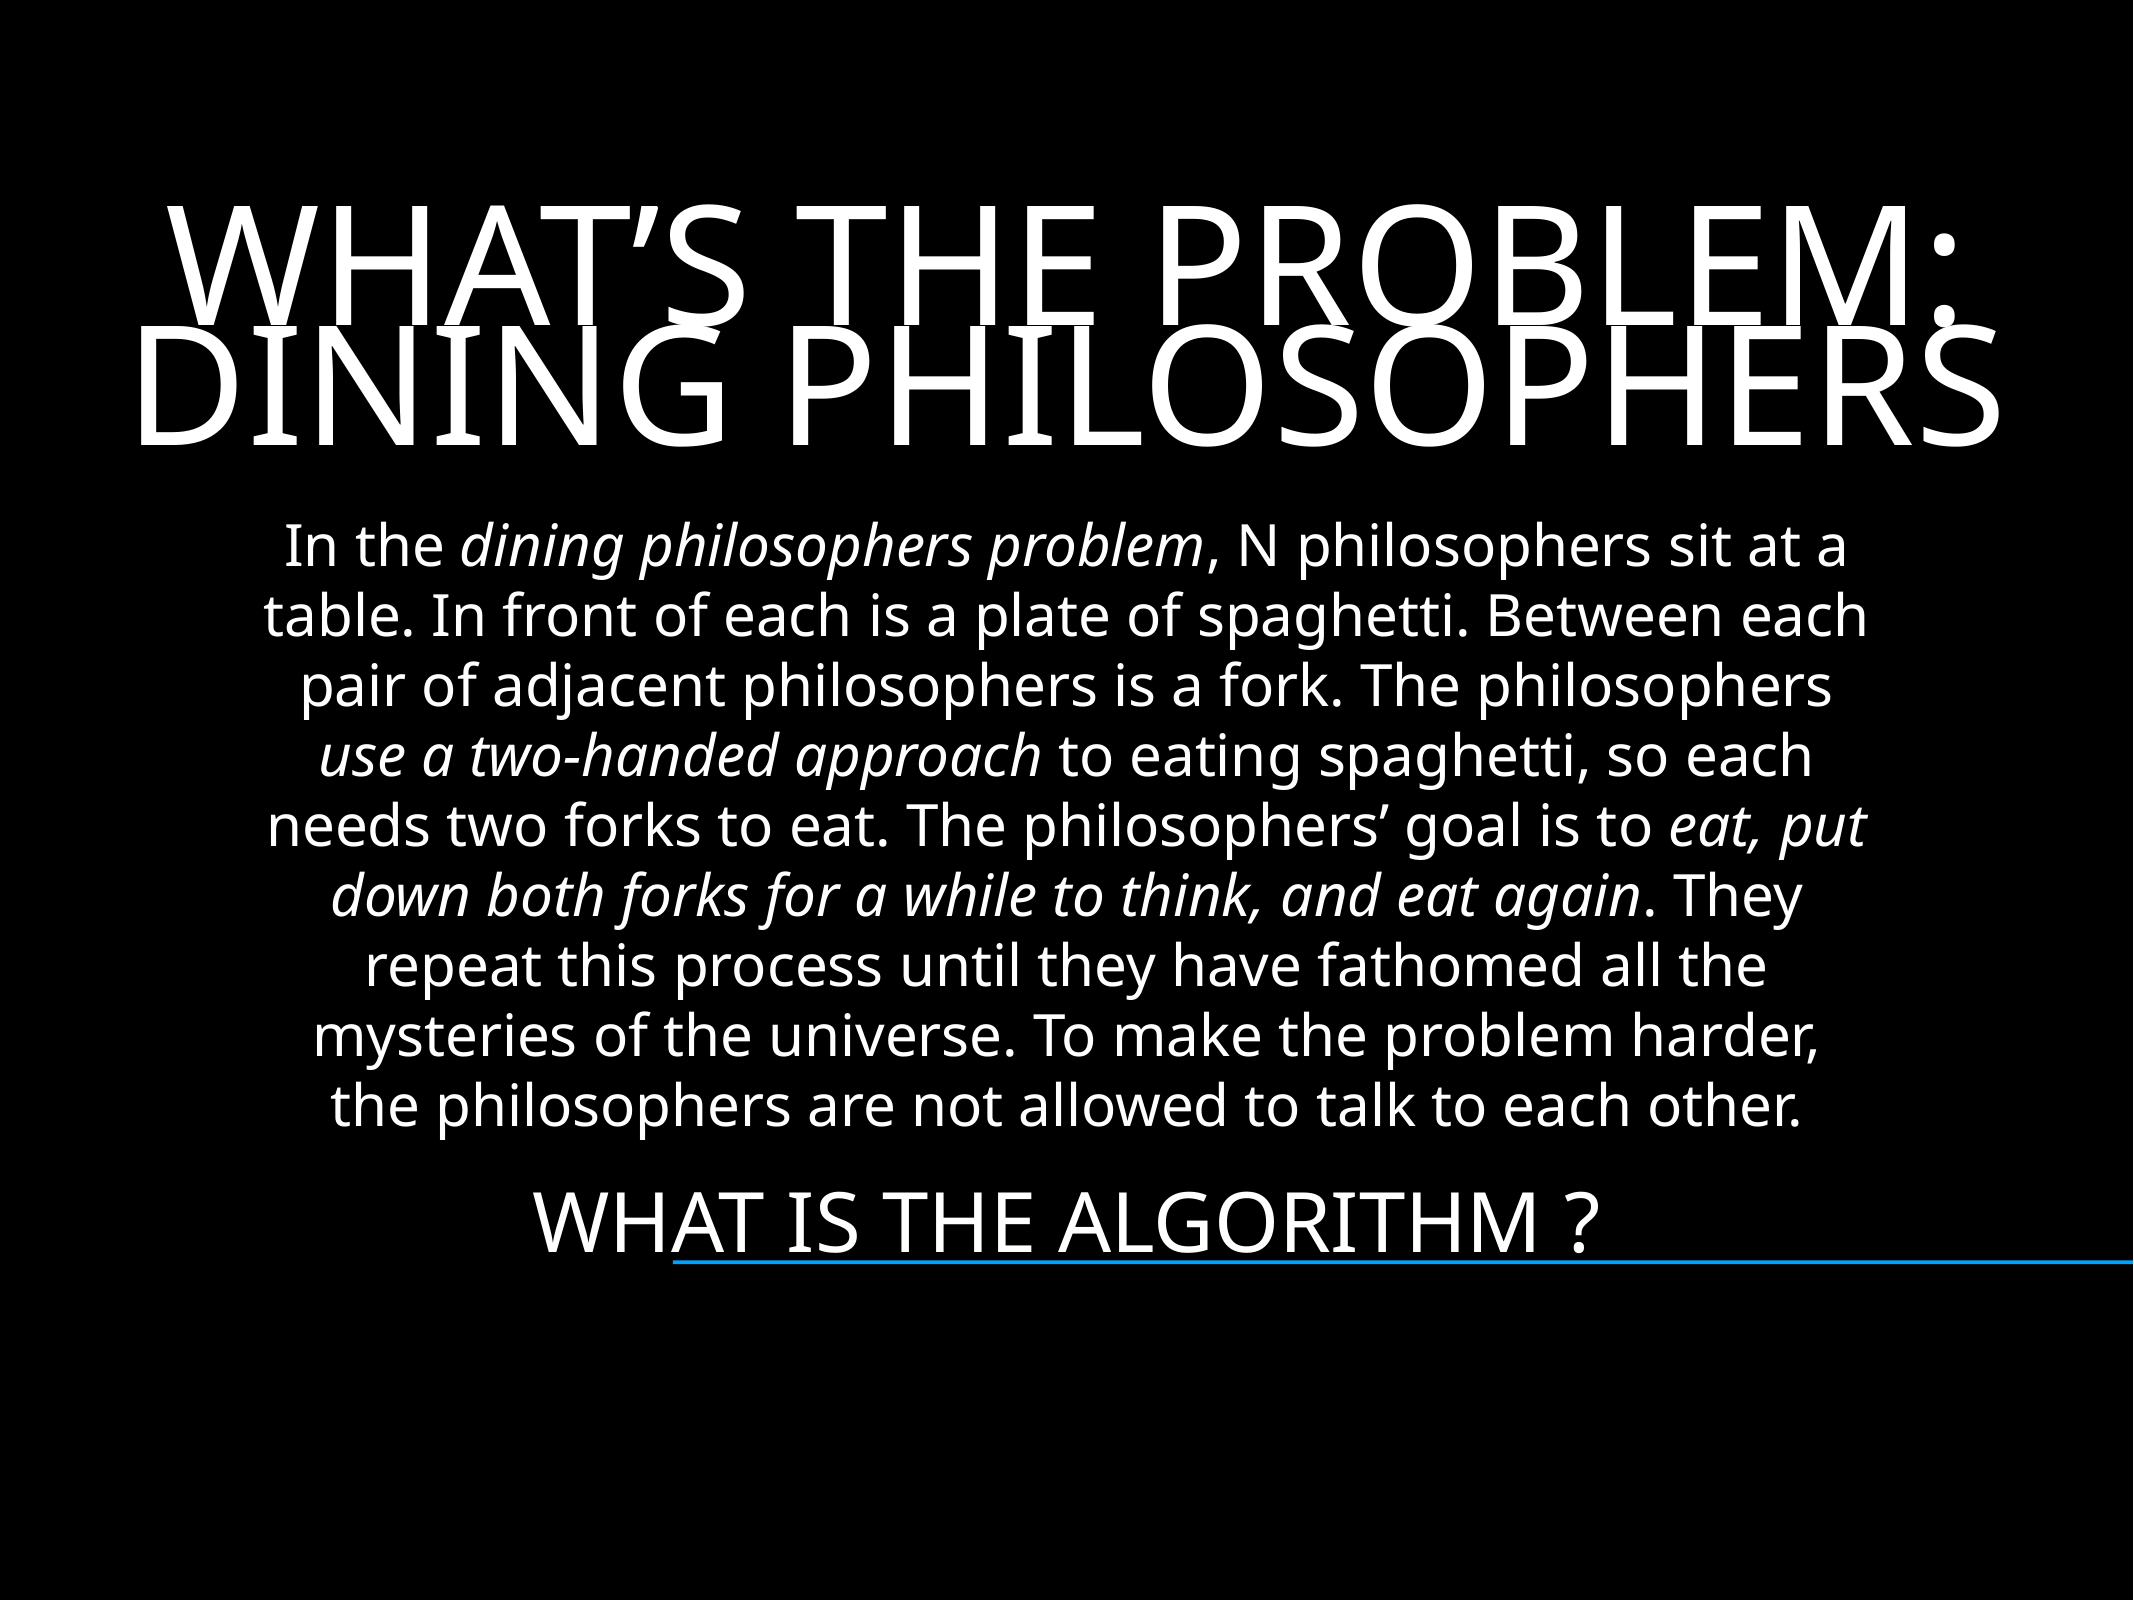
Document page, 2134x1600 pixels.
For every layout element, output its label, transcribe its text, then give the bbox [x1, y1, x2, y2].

text_box [672, 1260, 2134, 1265]
text_box In the dining philosophers problem, N philosophers sit at a table. In front of each is a plate of spaghetti. Between each pair of adjacent philosophers is a fork. The philosophers use a two-handed approach to eating spaghetti, so each needs two forks to eat. The philosophers’ goal is to eat, put down both forks for a while to think, and eat again. They repeat this process until they have fathomed all the mysteries of the universe. To make the problem harder, the philosophers are not allowed to talk to each other. [253, 499, 1881, 1147]
text_box WHAT IS THE ALGORITHM ? [253, 1160, 1881, 1277]
title WHAT’S THE PROBLEM: DINING PHILOSOPHERS [32, 172, 2101, 528]
